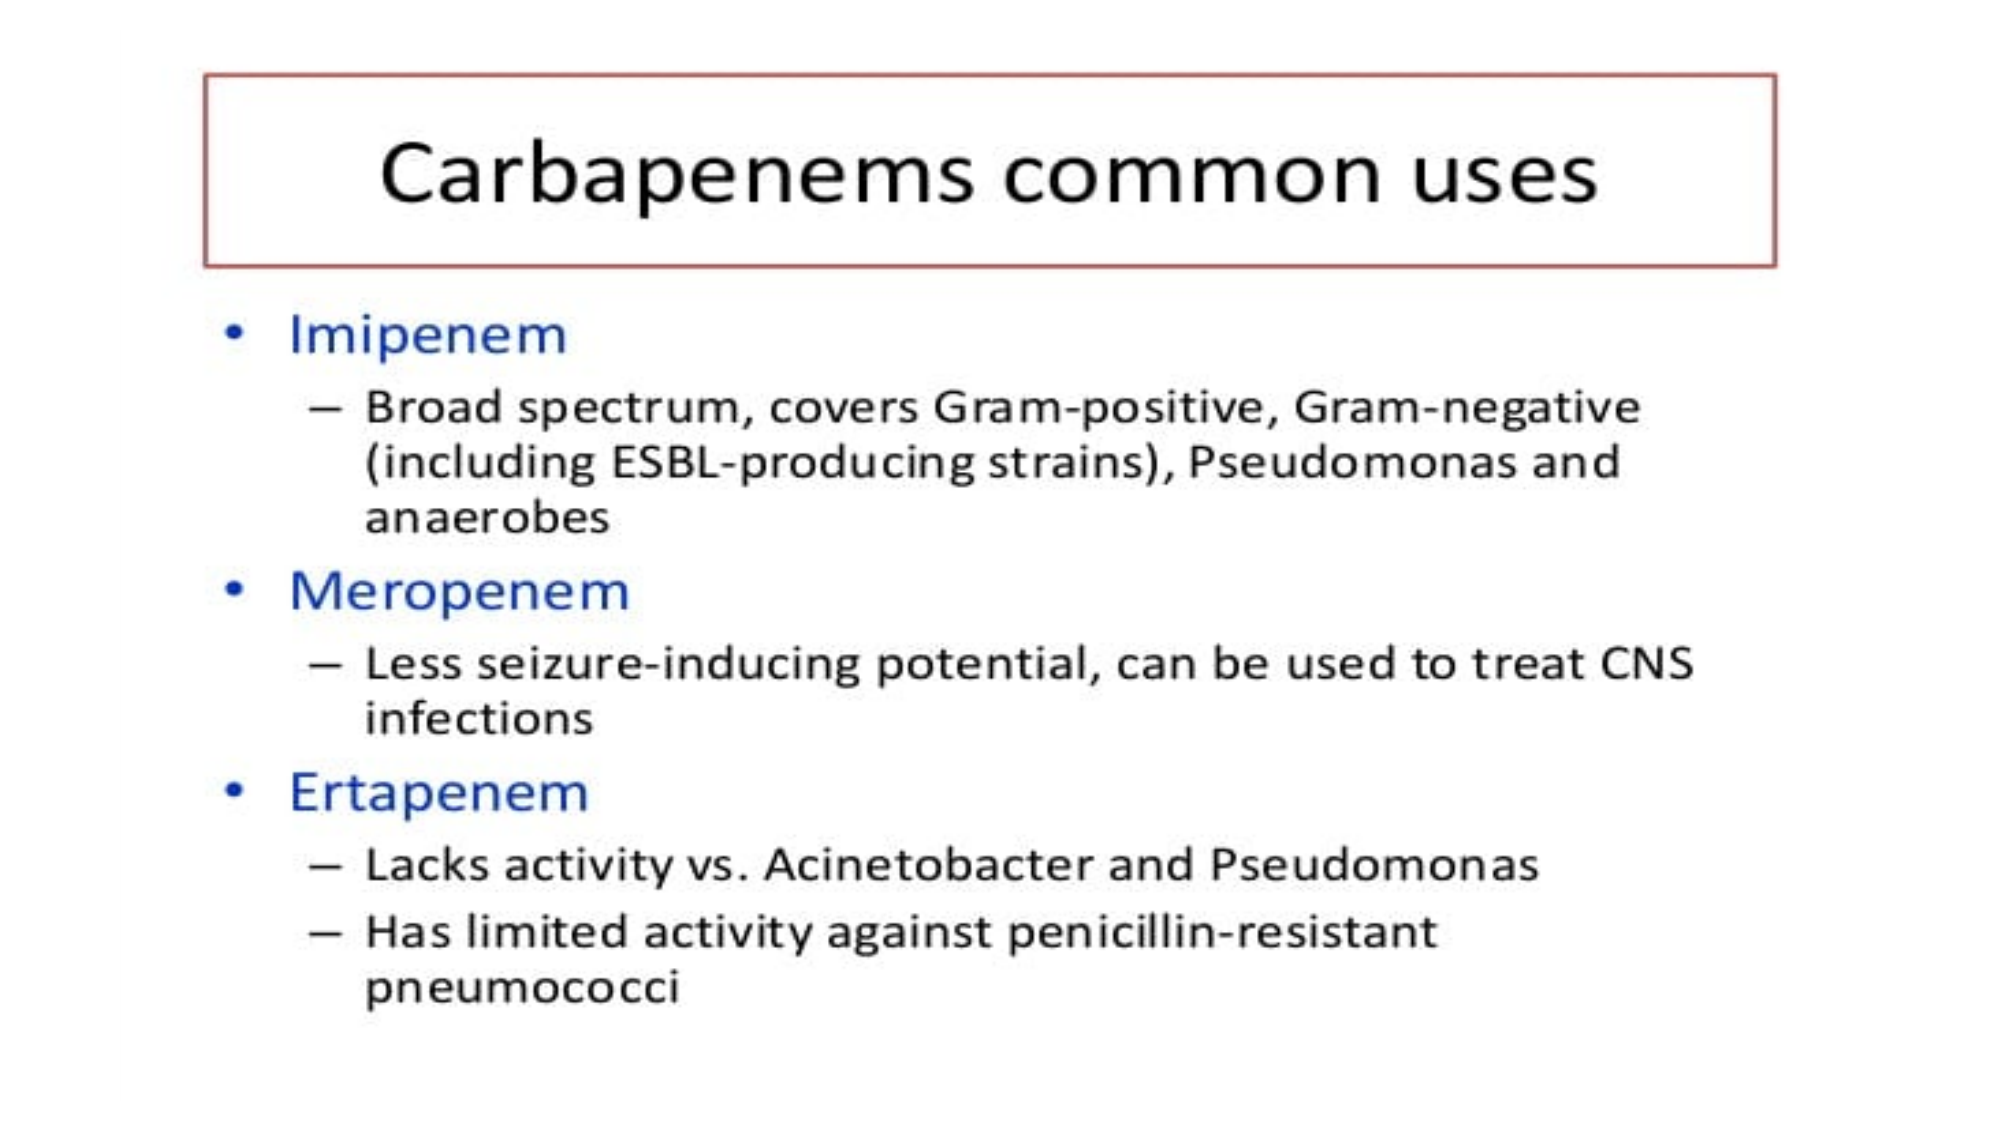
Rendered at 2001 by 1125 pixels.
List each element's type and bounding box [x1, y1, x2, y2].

picture [119, 30, 1863, 1101]
